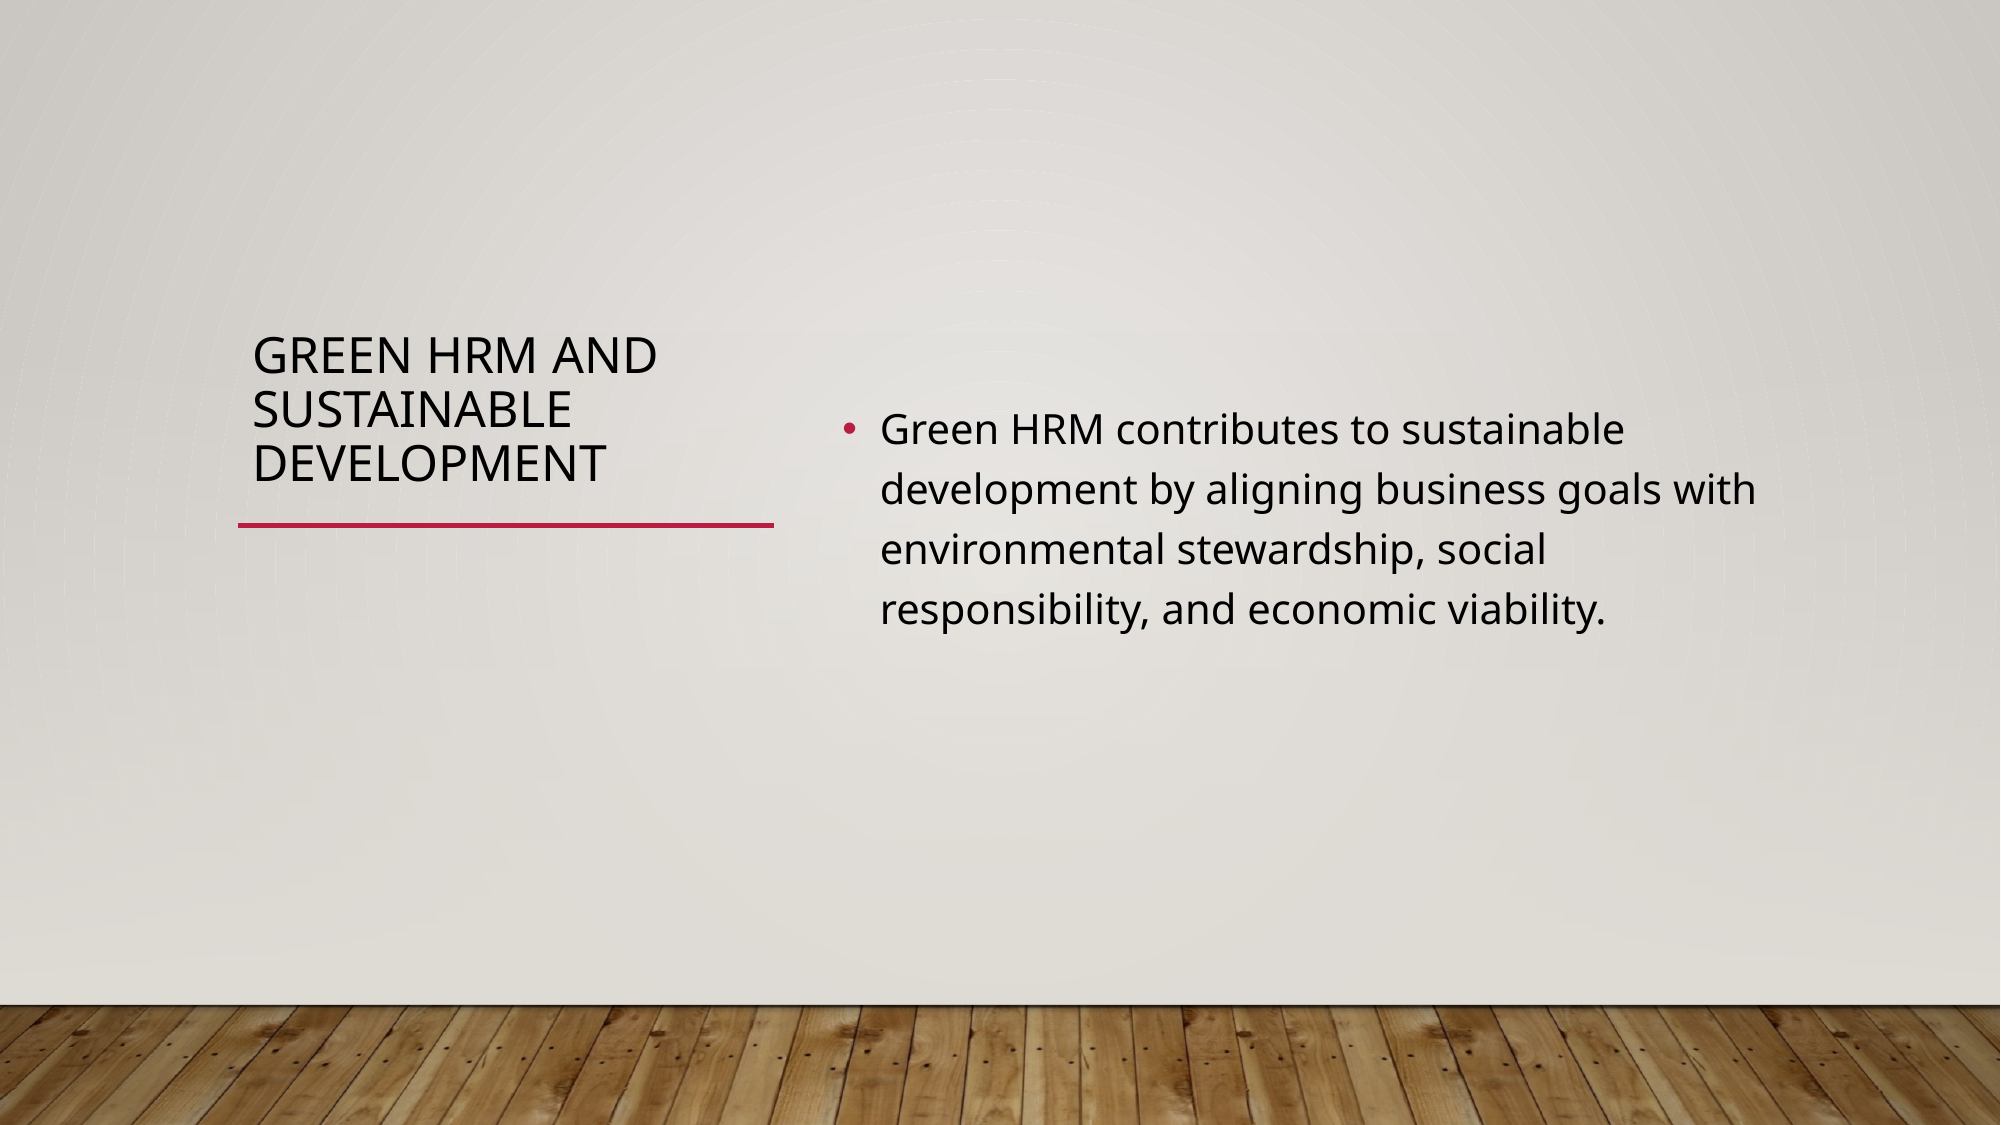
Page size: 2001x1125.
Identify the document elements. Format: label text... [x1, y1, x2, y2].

picture [0, 1005, 2000, 1125]
title Green HRM and Sustainable Development [236, 131, 774, 500]
list Green HRM contributes to sustainable development by aligning business goals with environmental stewardship, social responsibility, and economic viability. [827, 131, 1814, 896]
